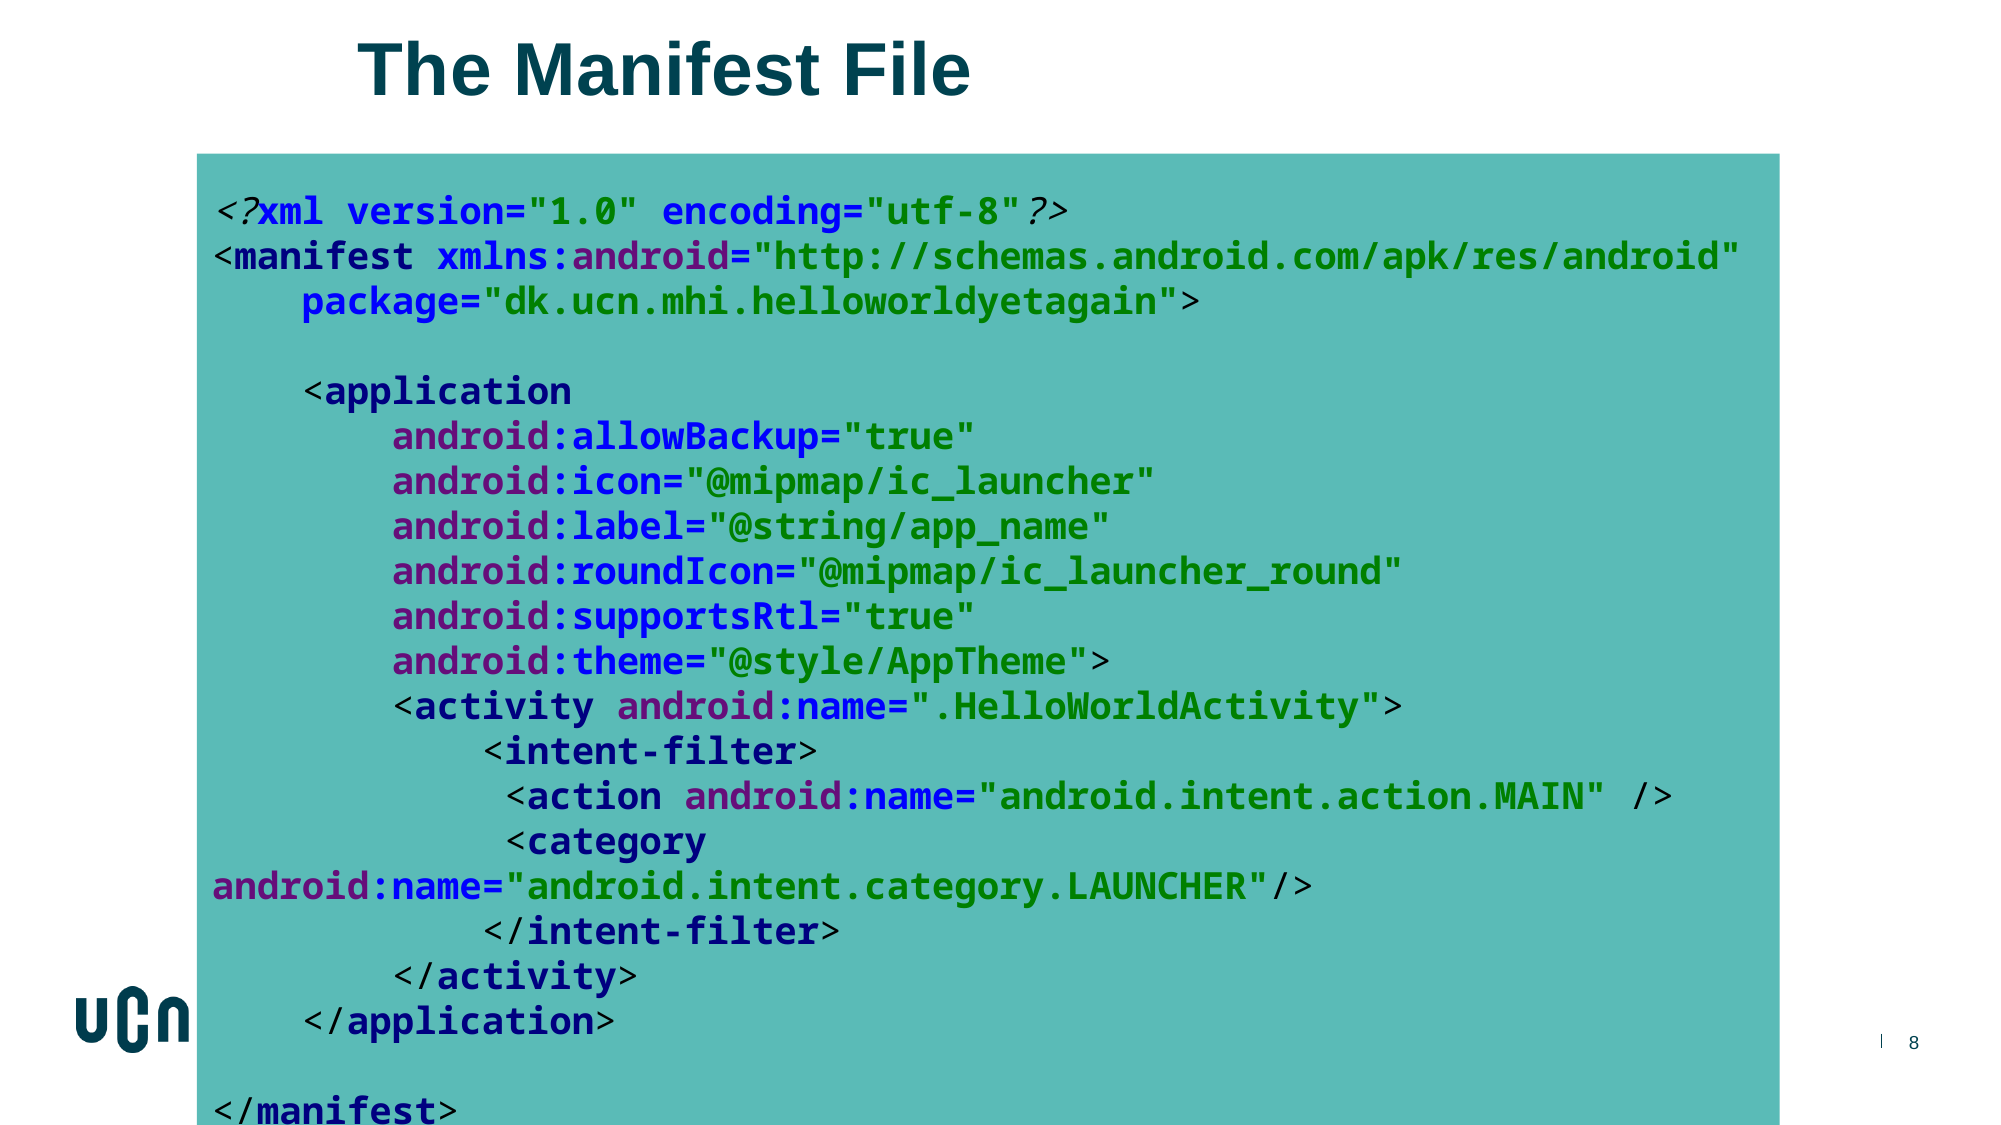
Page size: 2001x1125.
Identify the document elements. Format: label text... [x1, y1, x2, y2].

title The Manifest File [357, 30, 1631, 149]
picture [76, 986, 127, 1053]
text_box <?xml version="1.0" encoding="utf-8"?> <manifest xmlns:android="http://schemas.android.com/apk/res/android" package="dk.ucn.mhi.helloworldyetagain"> <application android:allowBackup="true" android:icon="@mipmap/ic_launcher" android:label="@string/app_name" android:roundIcon="@mipmap/ic_launcher_round" android:supportsRtl="true" android:theme="@style/AppTheme"> <activity android:name=".HelloWorldActivity"> <intent-filter> <action android:name="android.intent.action.MAIN" /> <category android:name="android.intent.category.LAUNCHER"/> </intent-filter> </activity> </application> </manifest> [196, 153, 1780, 1125]
picture [128, 986, 196, 1053]
slide_number 8 [1874, 1021, 1920, 1063]
